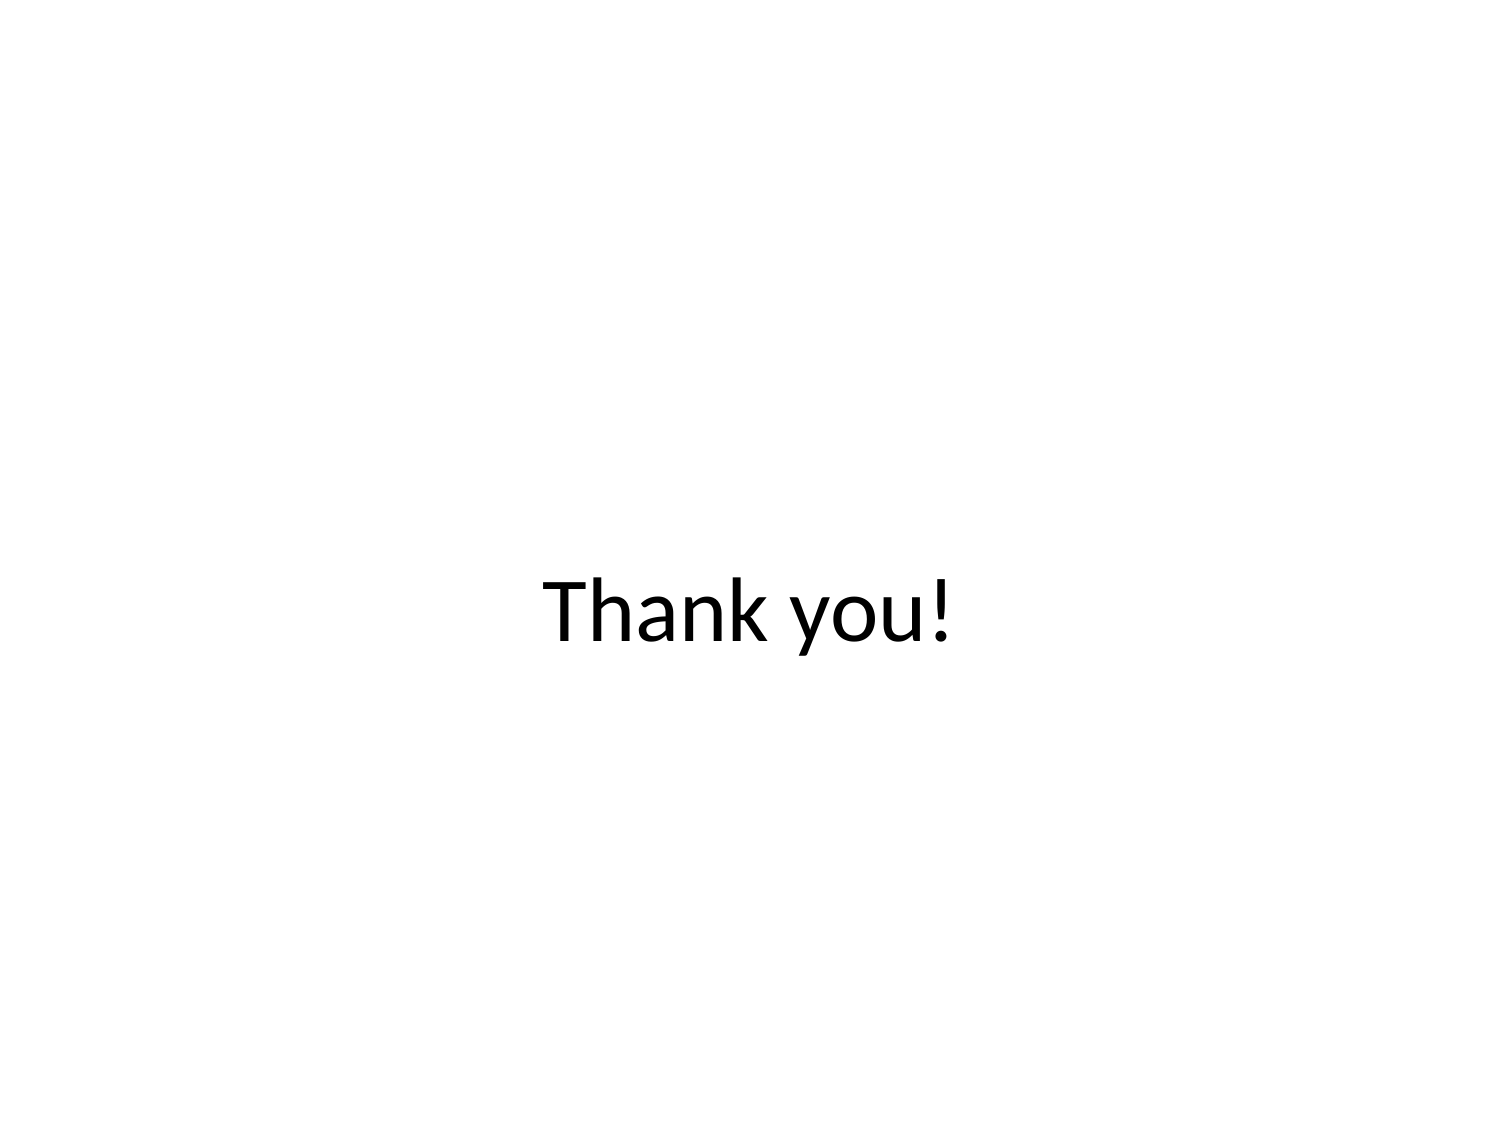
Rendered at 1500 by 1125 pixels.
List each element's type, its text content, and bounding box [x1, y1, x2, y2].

title Thank you! [75, 510, 1425, 699]
